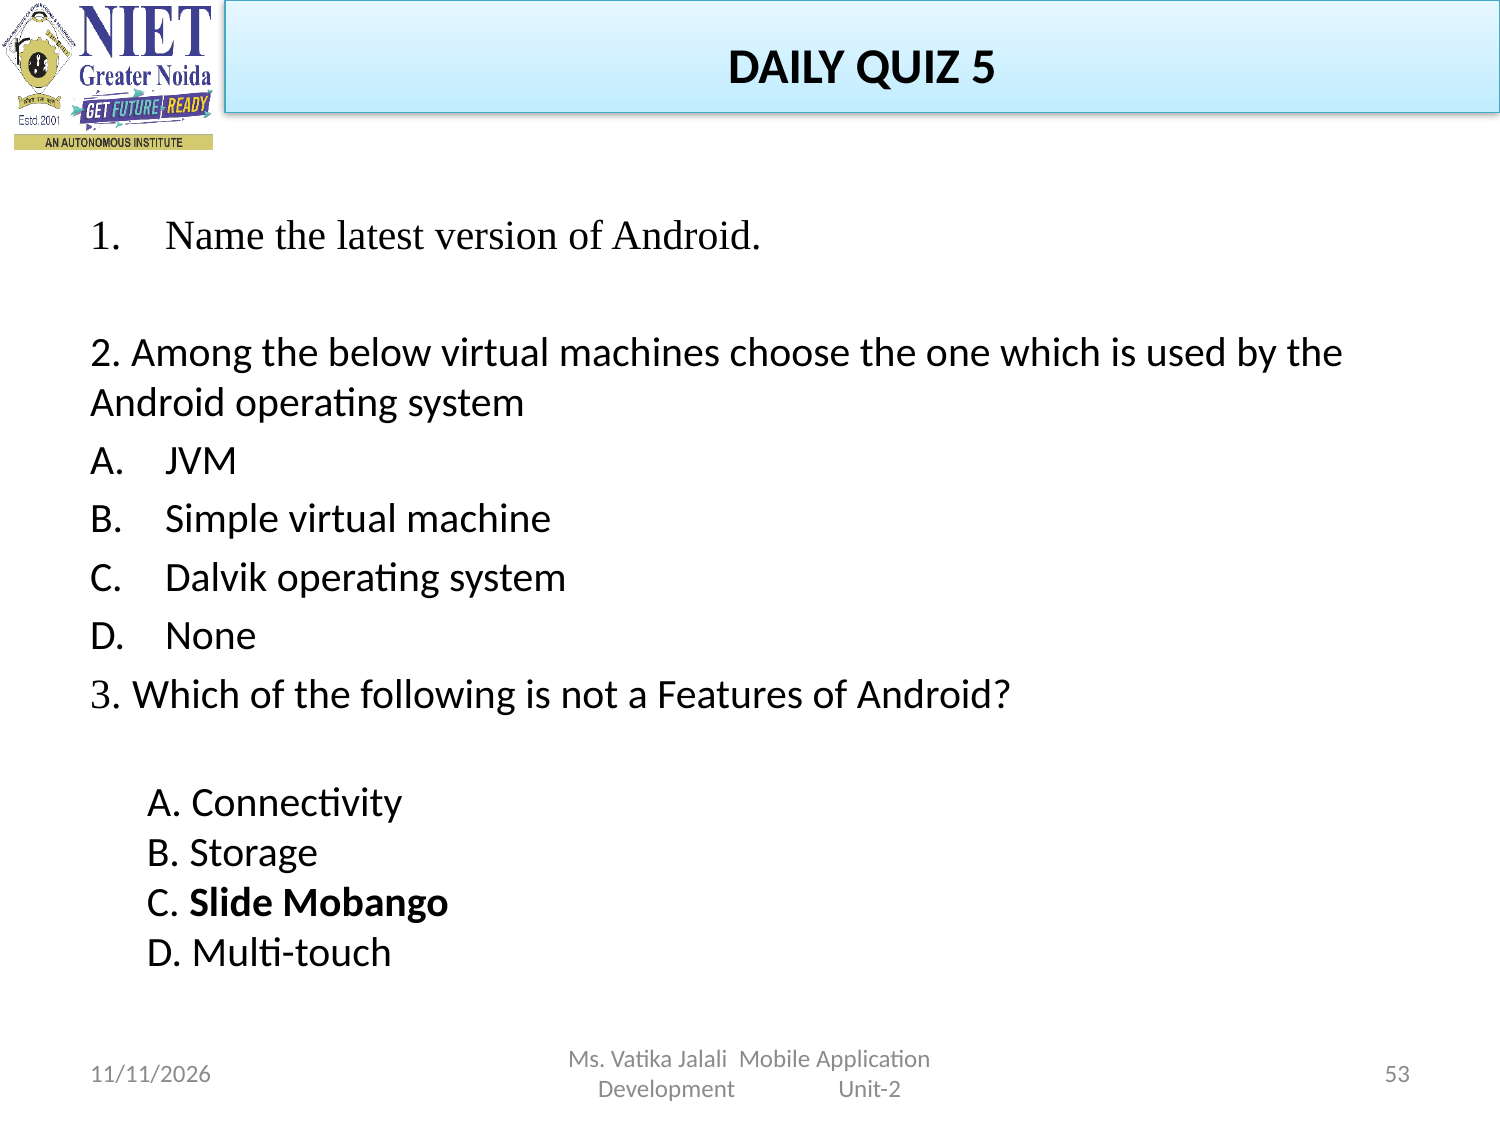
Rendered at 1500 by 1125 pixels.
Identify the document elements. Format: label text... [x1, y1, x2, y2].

picture [2, 3, 213, 150]
list Name the latest version of Android. 2. Among the below virtual machines choose the one which is used by the Android operating system JVM Simple virtual machine Dalvik operating system None 3. Which of the following is not a Features of Android? A. Connectivity B. Storage C. Slide Mobango D. Multi-touch [75, 200, 1425, 1005]
footer Ms. Vatika Jalali Mobile Application Development Unit-2 [512, 1042, 988, 1103]
text_box DAILY QUIZ 5 [224, 0, 1500, 113]
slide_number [75, 1042, 425, 1103]
slide_number 53 [1074, 1042, 1425, 1103]
